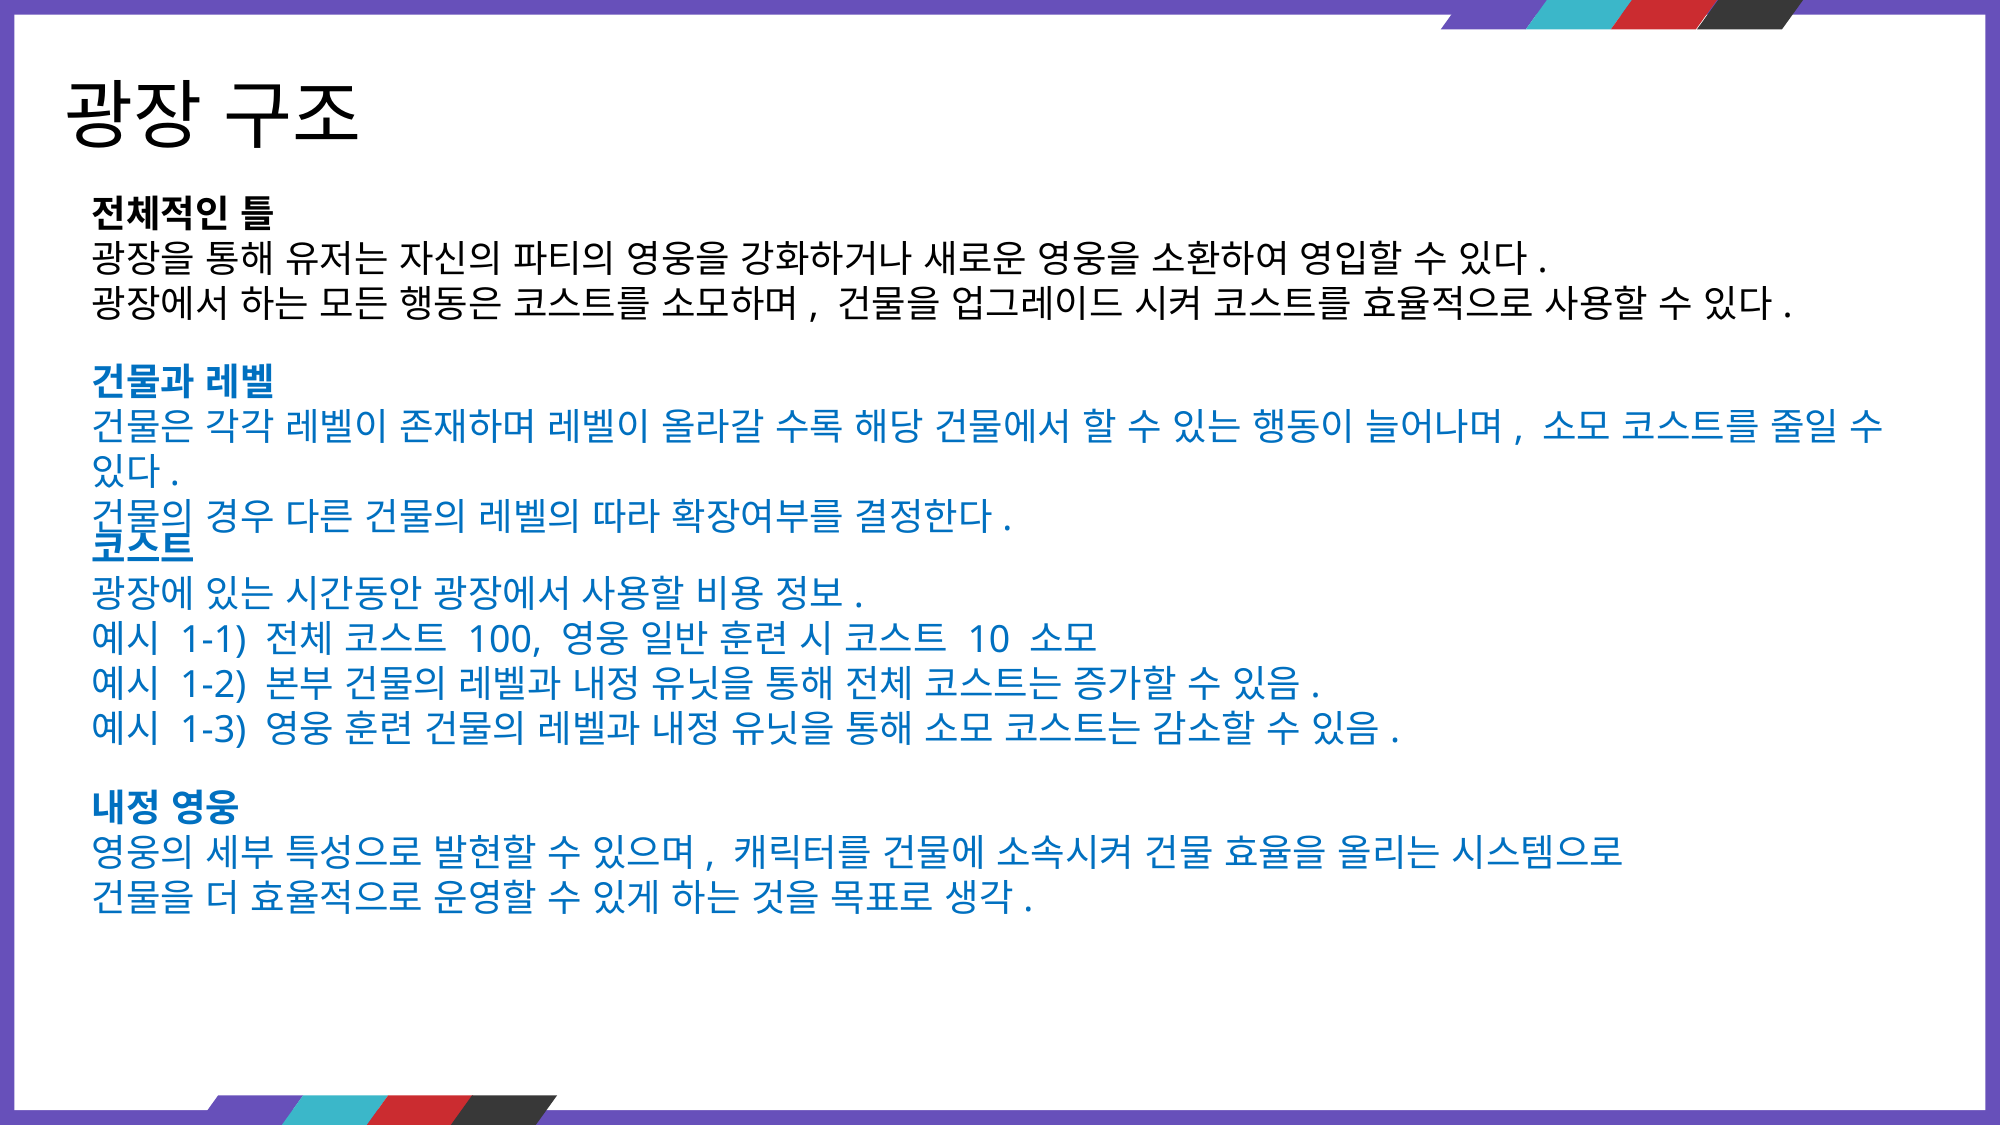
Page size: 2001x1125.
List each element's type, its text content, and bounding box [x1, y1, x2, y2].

text_box 전체적인 틀 광장을 통해 유저는 자신의 파티의 영웅을 강화하거나 새로운 영웅을 소환하여 영입할 수 있다. 광장에서 하는 모든 행동은 코스트를 소모하며, 건물을 업그레이드 시켜 코스트를 효율적으로 사용할 수 있다. [77, 182, 1906, 333]
text_box 건물과 레벨 건물은 각각 레벨이 존재하며 레벨이 올라갈 수록 해당 건물에서 할 수 있는 행동이 늘어나며, 소모 코스트를 줄일 수 있다. 건물의 경우 다른 건물의 레벨의 따라 확장여부를 결정한다. [77, 350, 1935, 545]
text_box 광장 구조 [49, 60, 1015, 165]
text_box 내정 영웅 영웅의 세부 특성으로 발현할 수 있으며, 캐릭터를 건물에 소속시켜 건물 효율을 올리는 시스템으로 건물을 더 효율적으로 운영할 수 있게 하는 것을 목표로 생각. [77, 776, 1935, 927]
text_box 코스트 광장에 있는 시간동안 광장에서 사용할 비용 정보. 예시 1-1) 전체 코스트 100, 영웅 일반 훈련 시 코스트 10 소모 예시 1-2) 본부 건물의 레벨과 내정 유닛을 통해 전체 코스트는 증가할 수 있음. 예시 1-3) 영웅 훈련 건물의 레벨과 내정 유닛을 통해 소모 코스트는 감소할 수 있음. [77, 517, 1906, 758]
